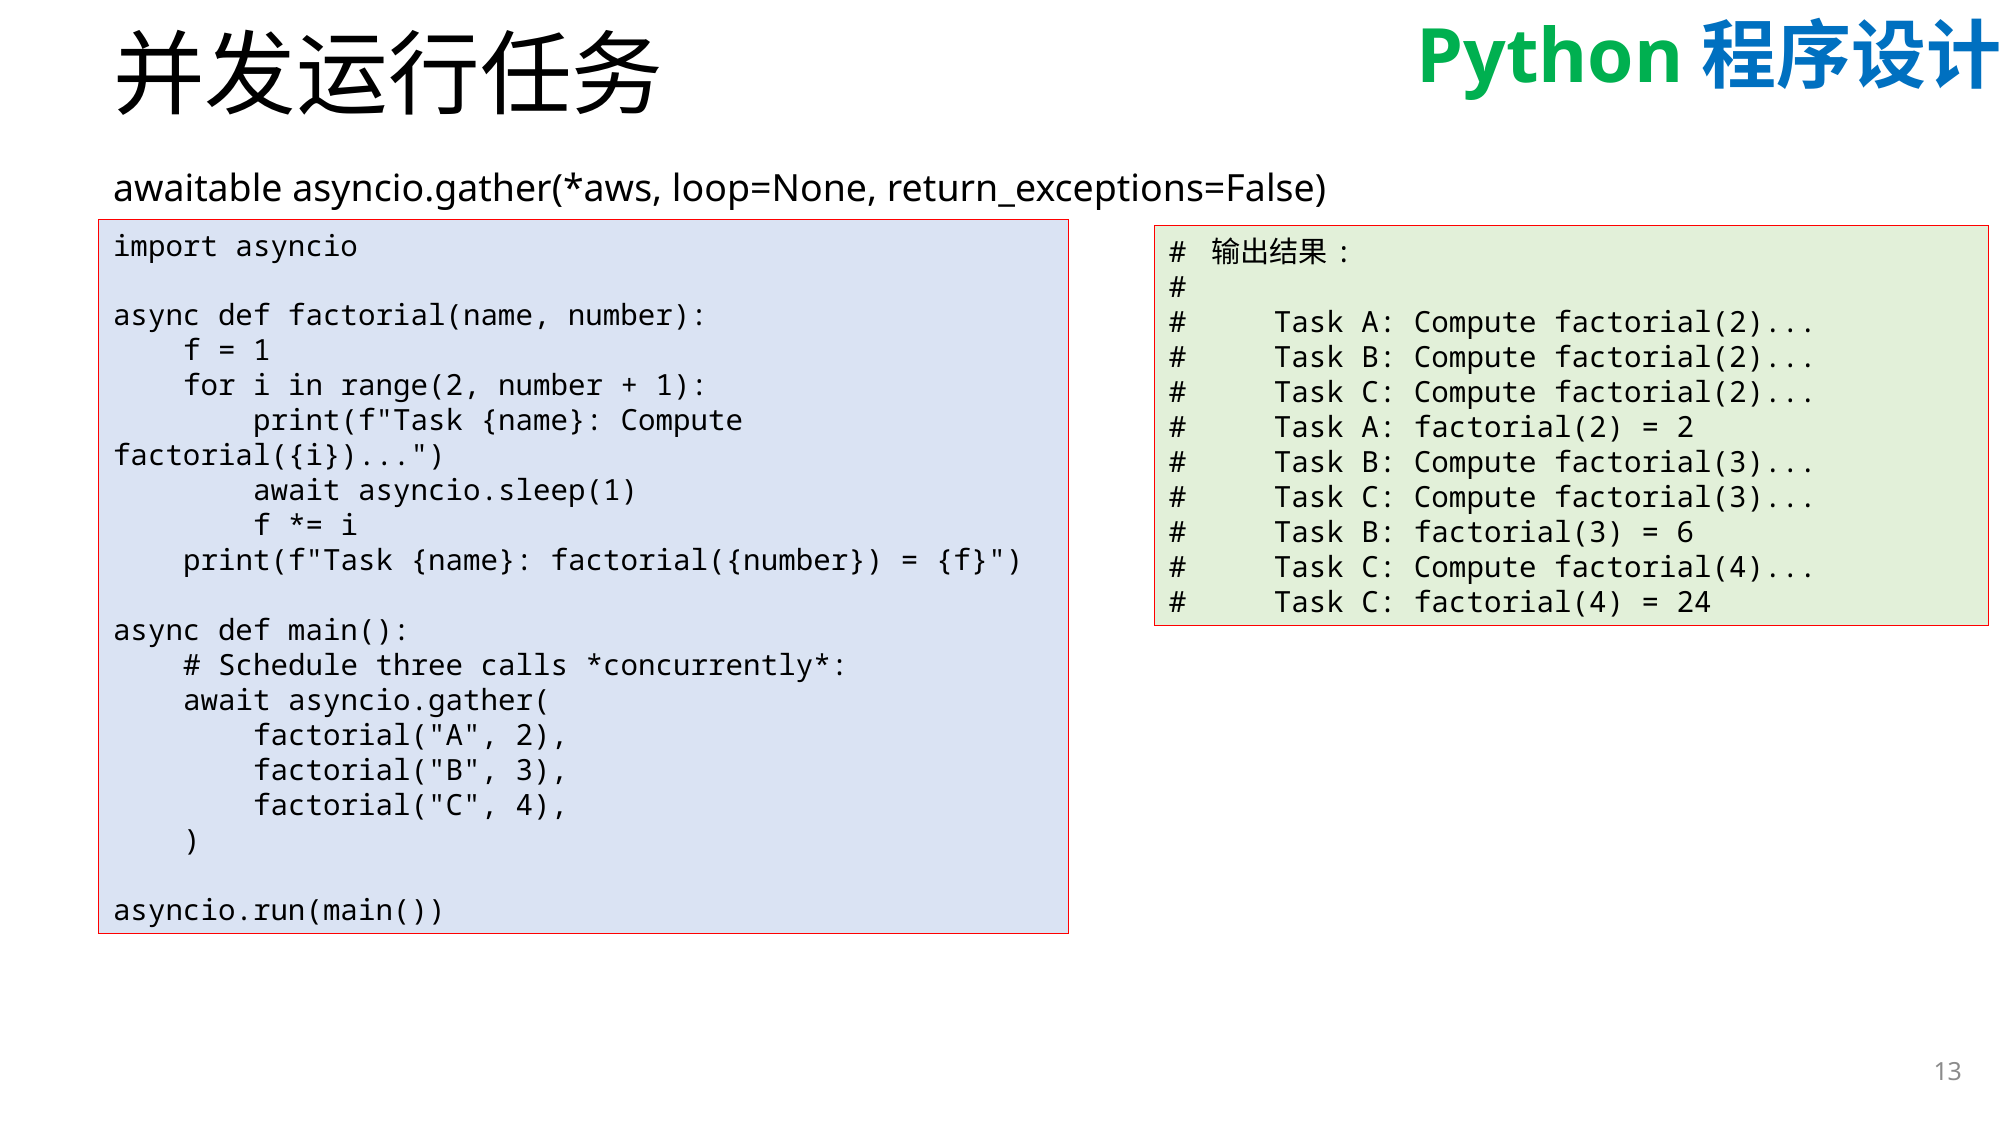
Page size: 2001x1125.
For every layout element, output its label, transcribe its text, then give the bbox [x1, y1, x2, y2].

title 并发运行任务 [98, 0, 1824, 156]
text_box import asyncio async def factorial(name, number): f = 1 for i in range(2, number + 1): print(f"Task {name}: Compute factorial({i})...") await asyncio.sleep(1) f *= i print(f"Task {name}: factorial({number}) = {f}") async def main(): # Schedule three calls *concurrently*: await asyncio.gather( factorial("A", 2), factorial("B", 3), factorial("C", 4), ) asyncio.run(main()) [98, 219, 1069, 934]
text_box awaitable asyncio.gather(*aws, loop=None, return_exceptions=False) [98, 156, 1914, 217]
text_box # 输出结果: # # Task A: Compute factorial(2)... # Task B: Compute factorial(2)... # Task C: Compute factorial(2)... # Task A: factorial(2) = 2 # Task B: Compute factorial(3)... # Task C: Compute factorial(3)... # Task B: factorial(3) = 6 # Task C: Compute factorial(4)... # Task C: factorial(4) = 24 [1154, 225, 1989, 626]
slide_number 13 [1527, 1042, 1978, 1103]
